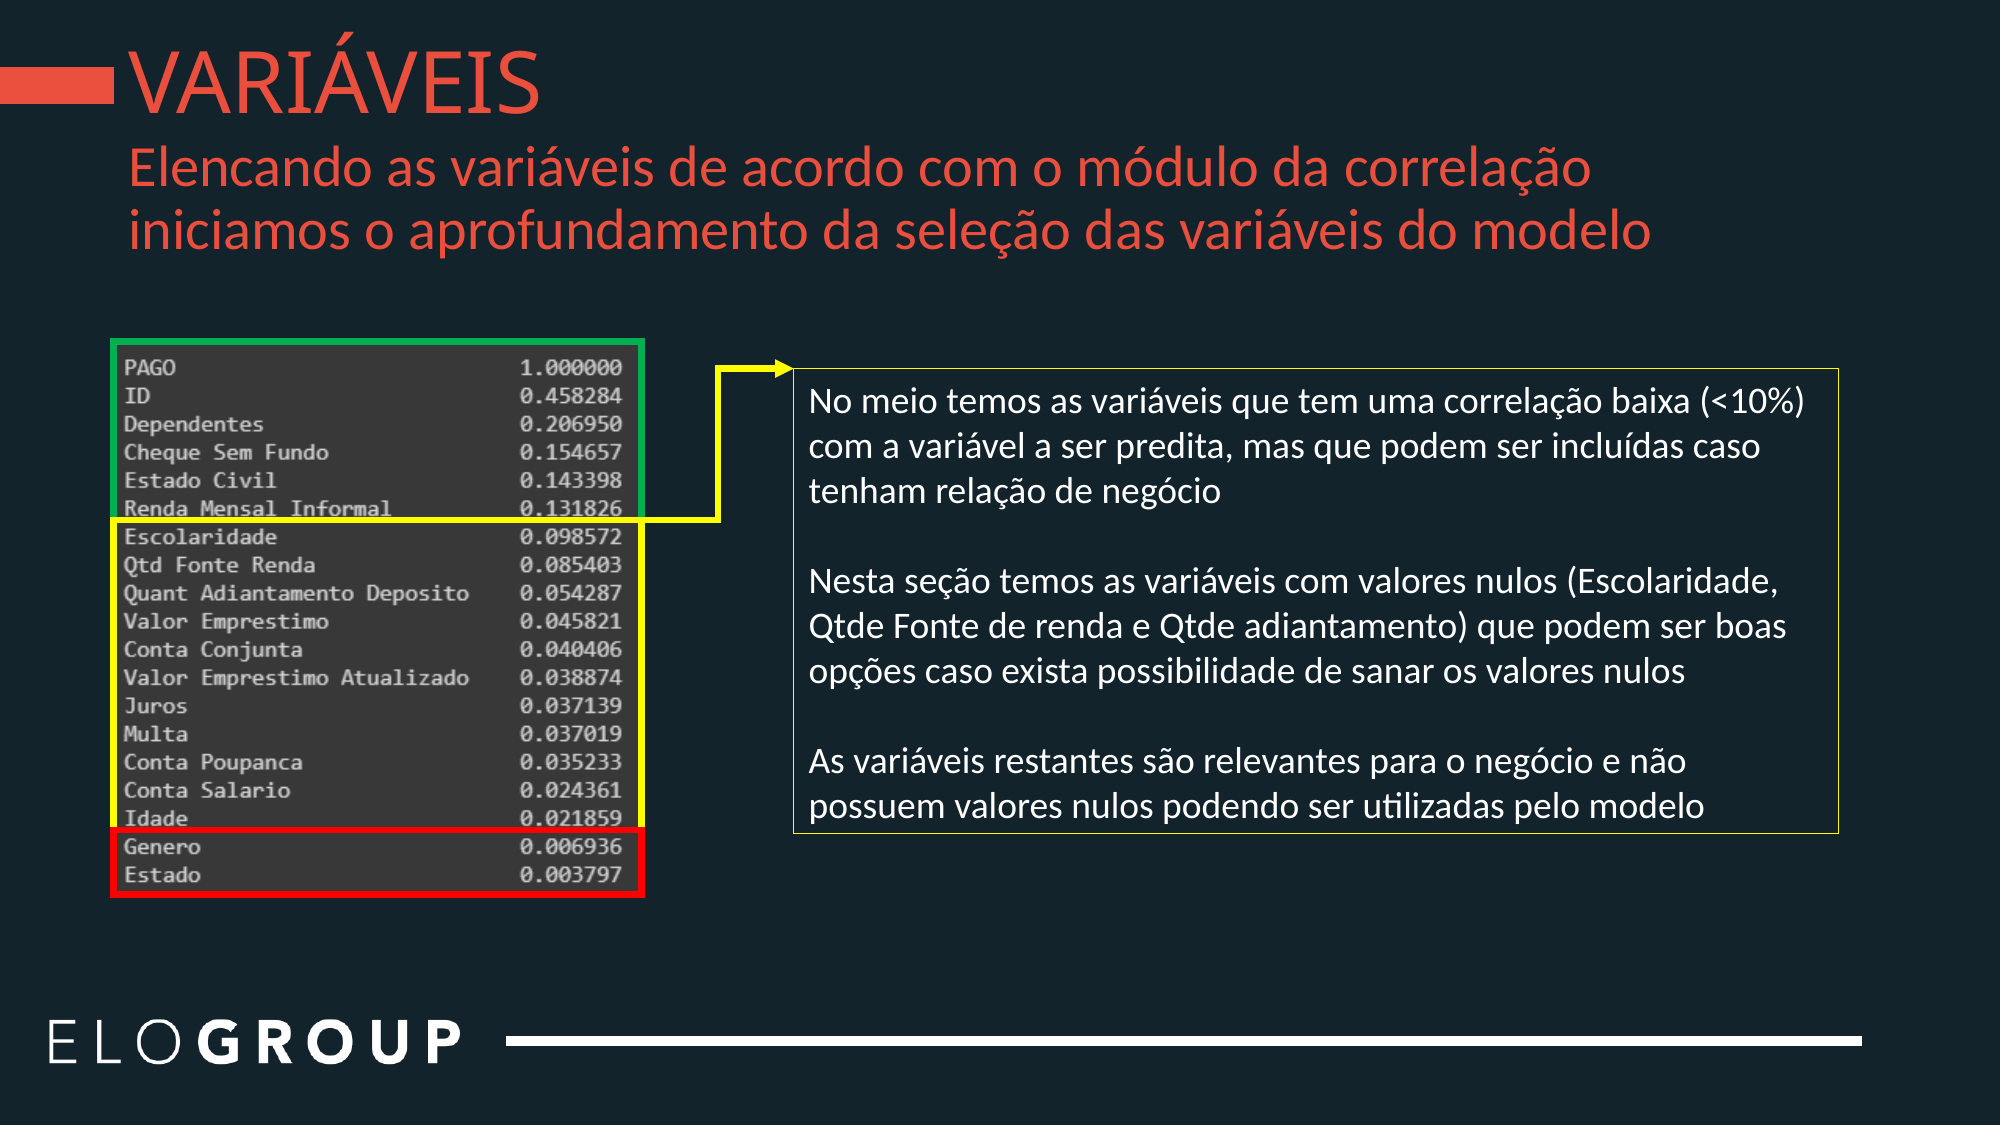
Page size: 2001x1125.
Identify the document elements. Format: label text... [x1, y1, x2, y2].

text_box No meio temos as variáveis que tem uma correlação baixa (<10%) com a variável a ser predita, mas que podem ser incluídas caso tenham relação de negócio Nesta seção temos as variáveis com valores nulos (Escolaridade, Qtde Fonte de renda e Qtde adiantamento) que podem ser boas opções caso exista possibilidade de sanar os valores nulos As variáveis restantes são relevantes para o negócio e não possuem valores nulos podendo ser utilizadas pelo modelo [793, 368, 1839, 834]
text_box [641, 368, 794, 520]
picture [0, 1016, 507, 1066]
list Elencando as variáveis de acordo com o módulo da correlação iniciamos o aprofundamento da seleção das variáveis do modelo [113, 128, 1839, 342]
picture [113, 341, 642, 895]
title VARIÁVEIS [113, 31, 1839, 128]
